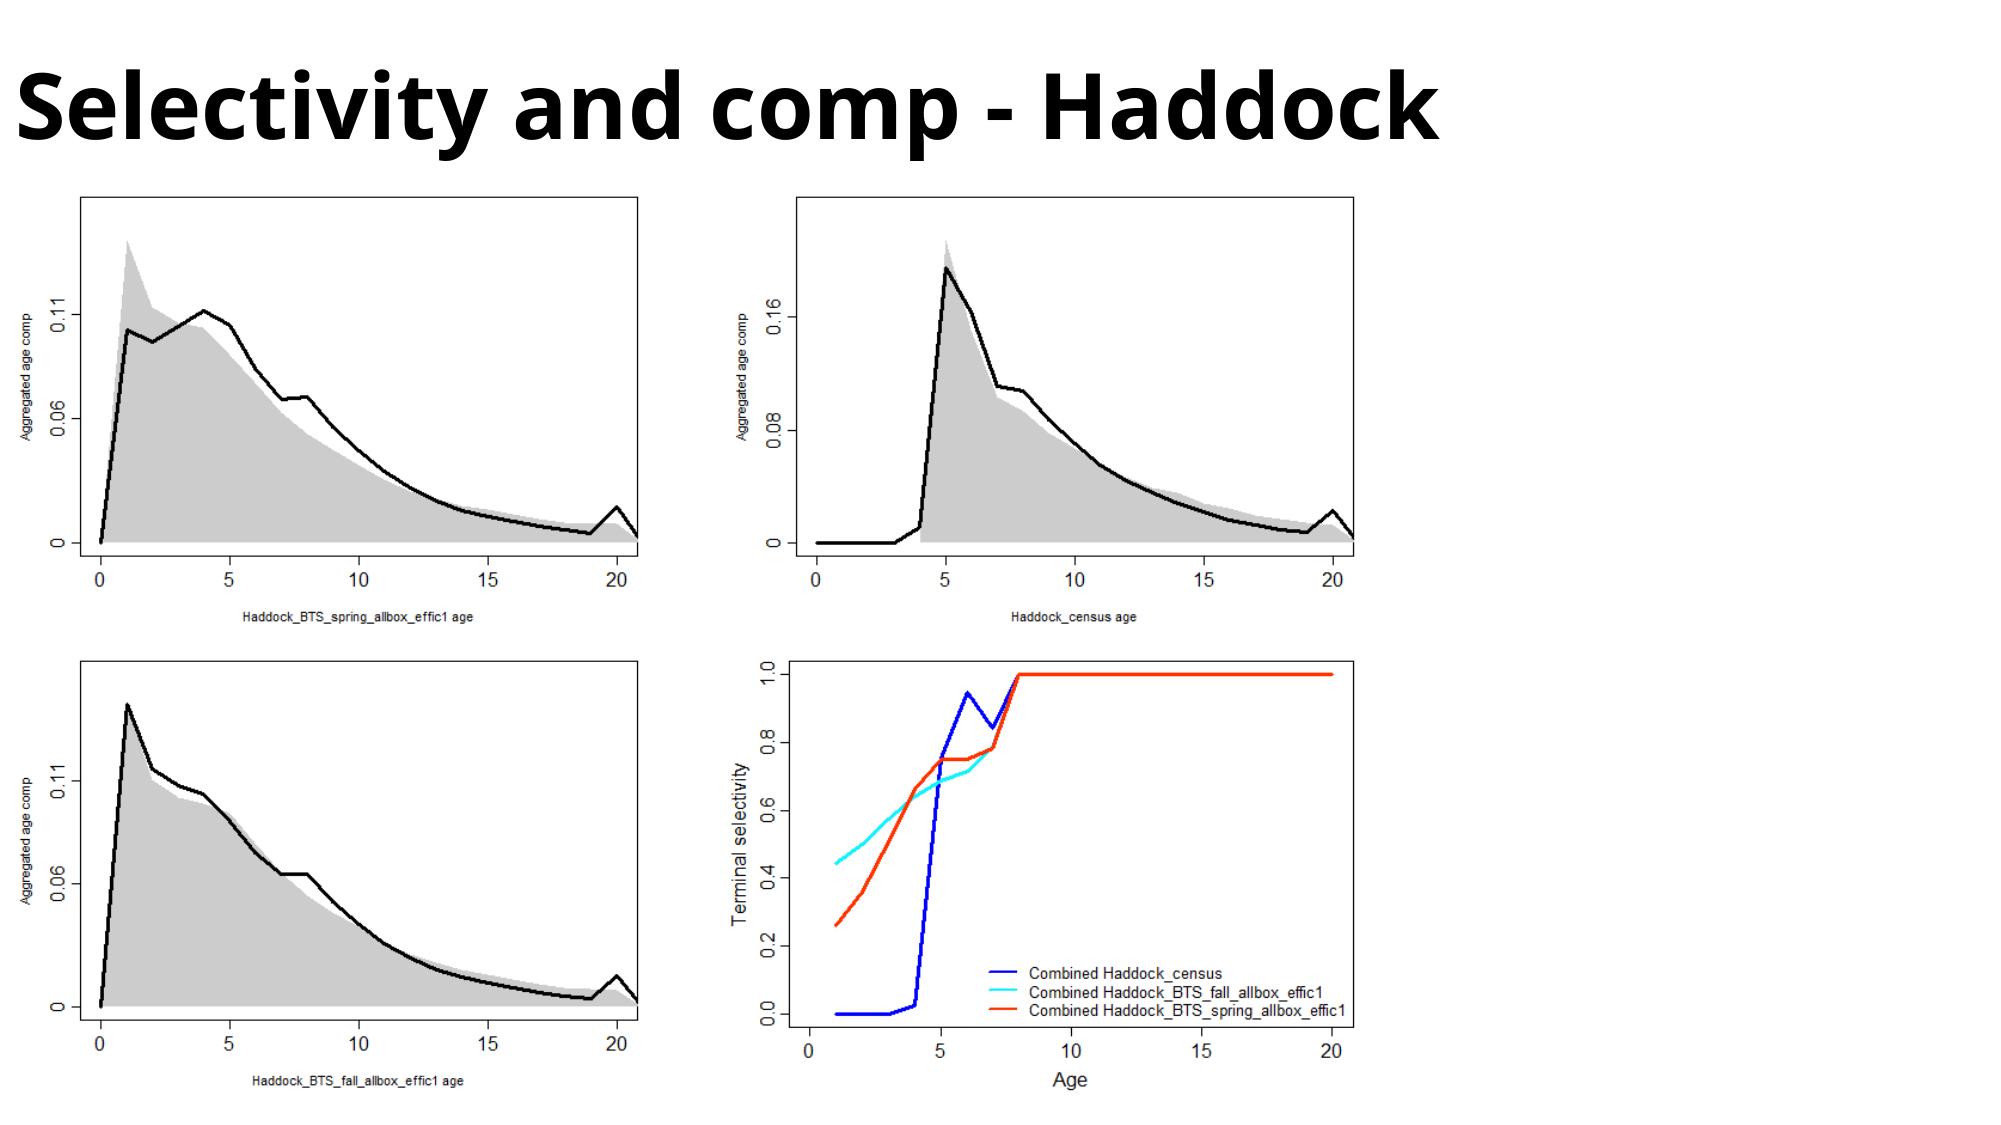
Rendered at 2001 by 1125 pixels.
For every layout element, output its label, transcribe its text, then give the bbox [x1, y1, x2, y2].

picture [716, 650, 1365, 1101]
picture [716, 186, 1365, 637]
picture [0, 186, 649, 637]
picture [0, 650, 649, 1101]
title Selectivity and comp - Haddock [0, 1, 1725, 219]
